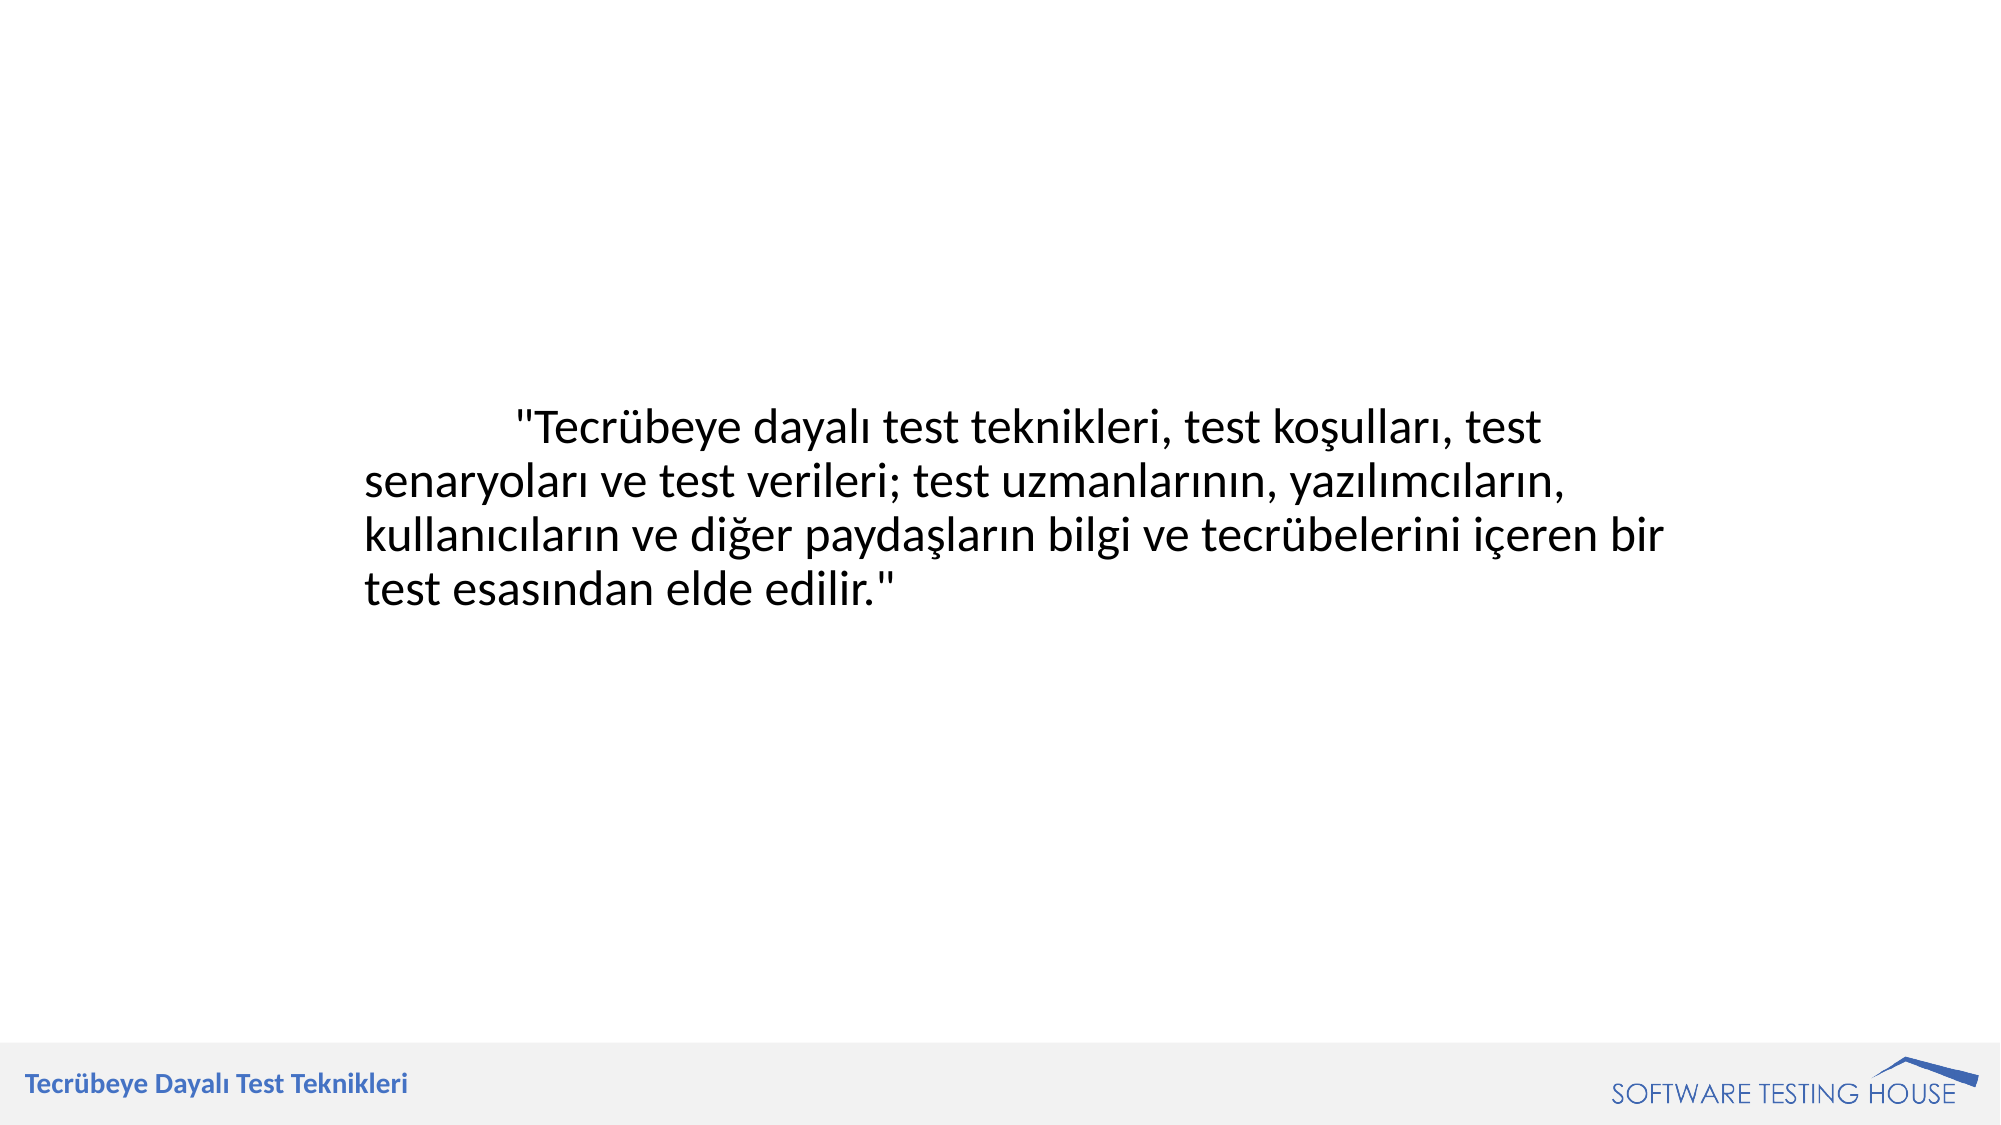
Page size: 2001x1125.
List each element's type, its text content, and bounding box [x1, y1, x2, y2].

list Tecrübeye Dayalı Test Teknikleri [9, 1052, 856, 1108]
subtitle "Tecrübeye dayalı test teknikleri, test koşulları, test senaryoları ve test verileri; test uzmanlarının, yazılımcıların, kullanıcıların ve diğer paydaşların bilgi ve tecrübelerini içeren bir test esasından elde edilir." [274, 393, 1726, 654]
picture [1611, 1056, 1979, 1112]
